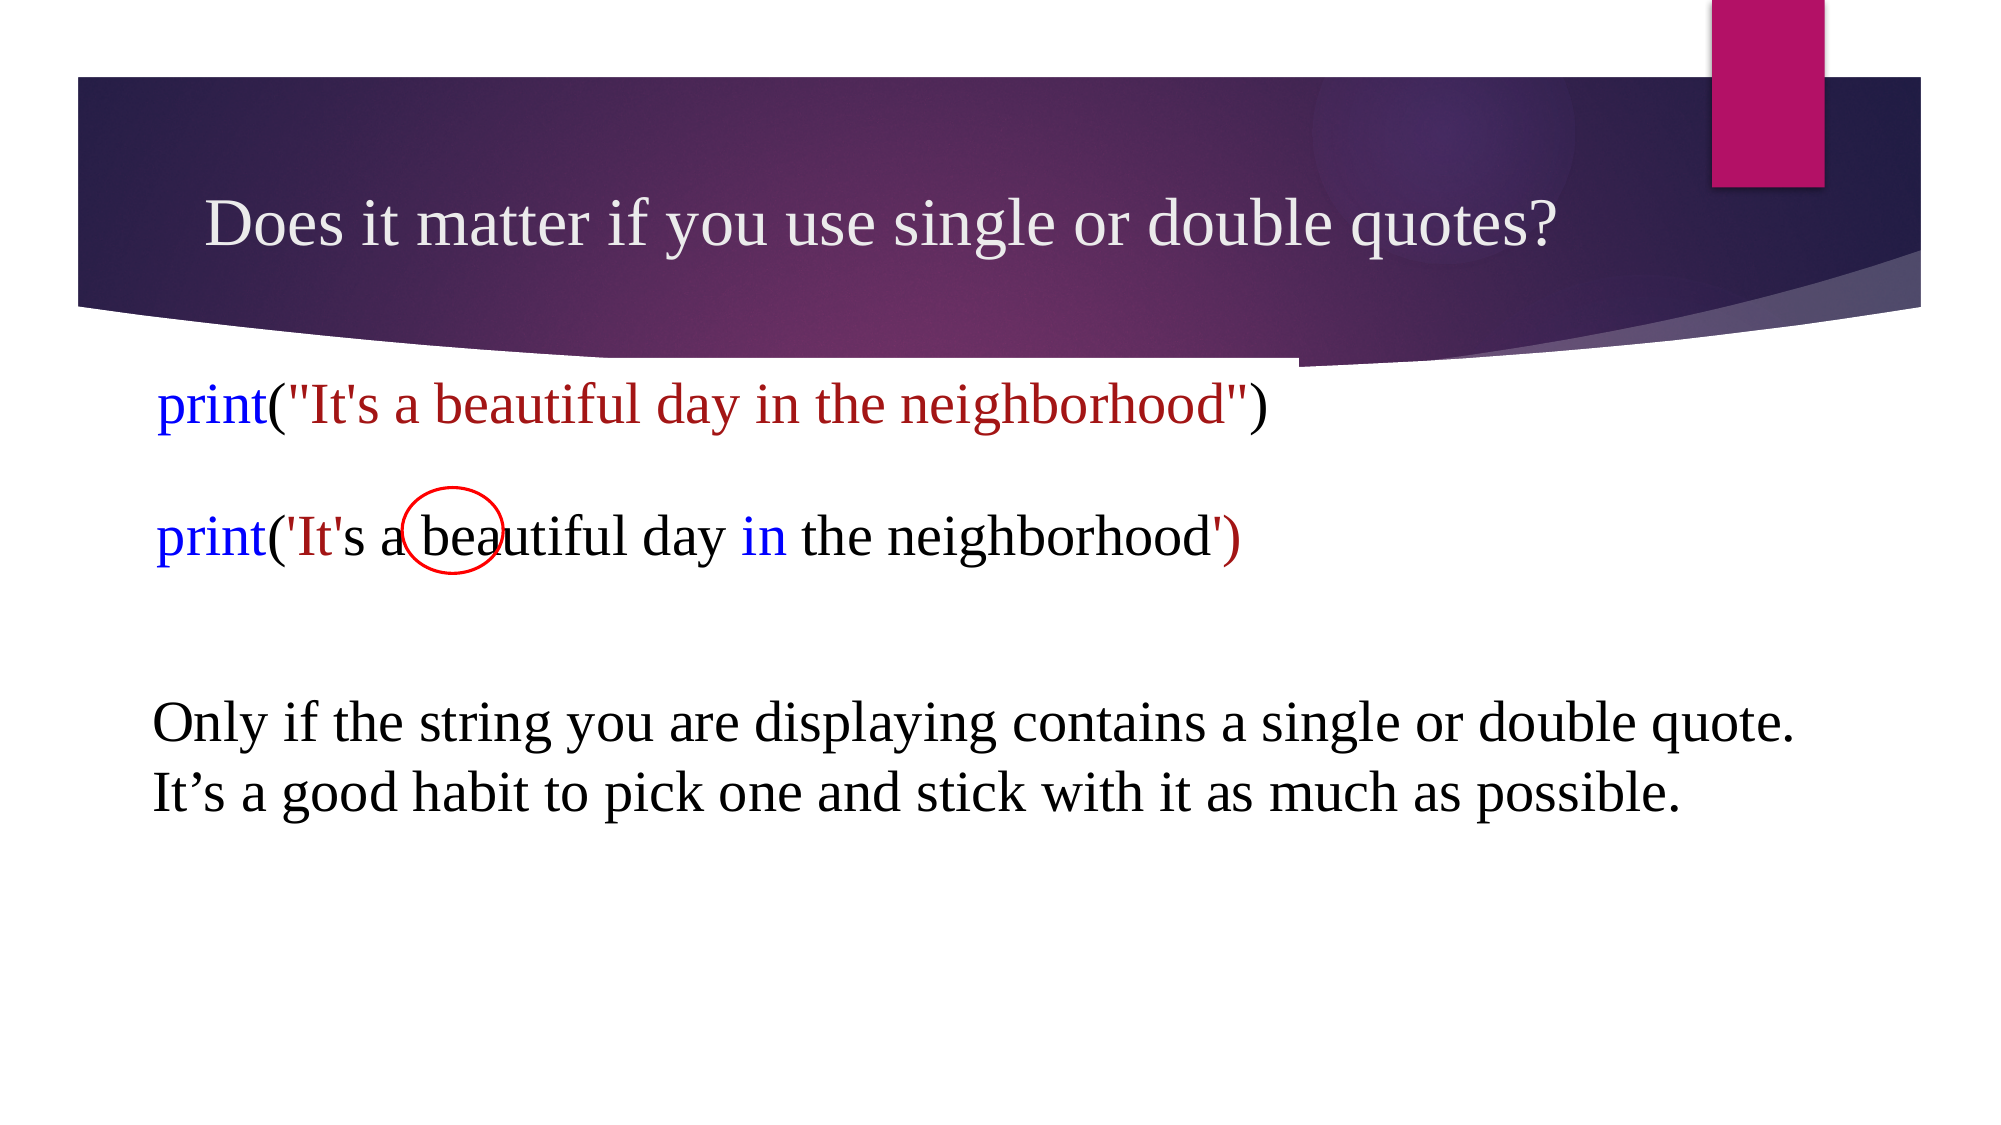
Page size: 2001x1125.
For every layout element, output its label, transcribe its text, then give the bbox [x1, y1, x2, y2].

text_box print('It's a beautiful day in the neighborhood') [464, 489, 1273, 575]
text_box [400, 485, 505, 575]
text_box Only if the string you are displaying contains a single or double quote. It’s a good habit to pick one and stick with it as much as possible. [137, 675, 1863, 831]
title Does it matter if you use single or double quotes? [189, 159, 1627, 276]
text_box print("It's a beautiful day in the neighborhood") [142, 357, 1299, 443]
text_box print('It's a beautiful day in the neighborhood') [141, 489, 442, 575]
